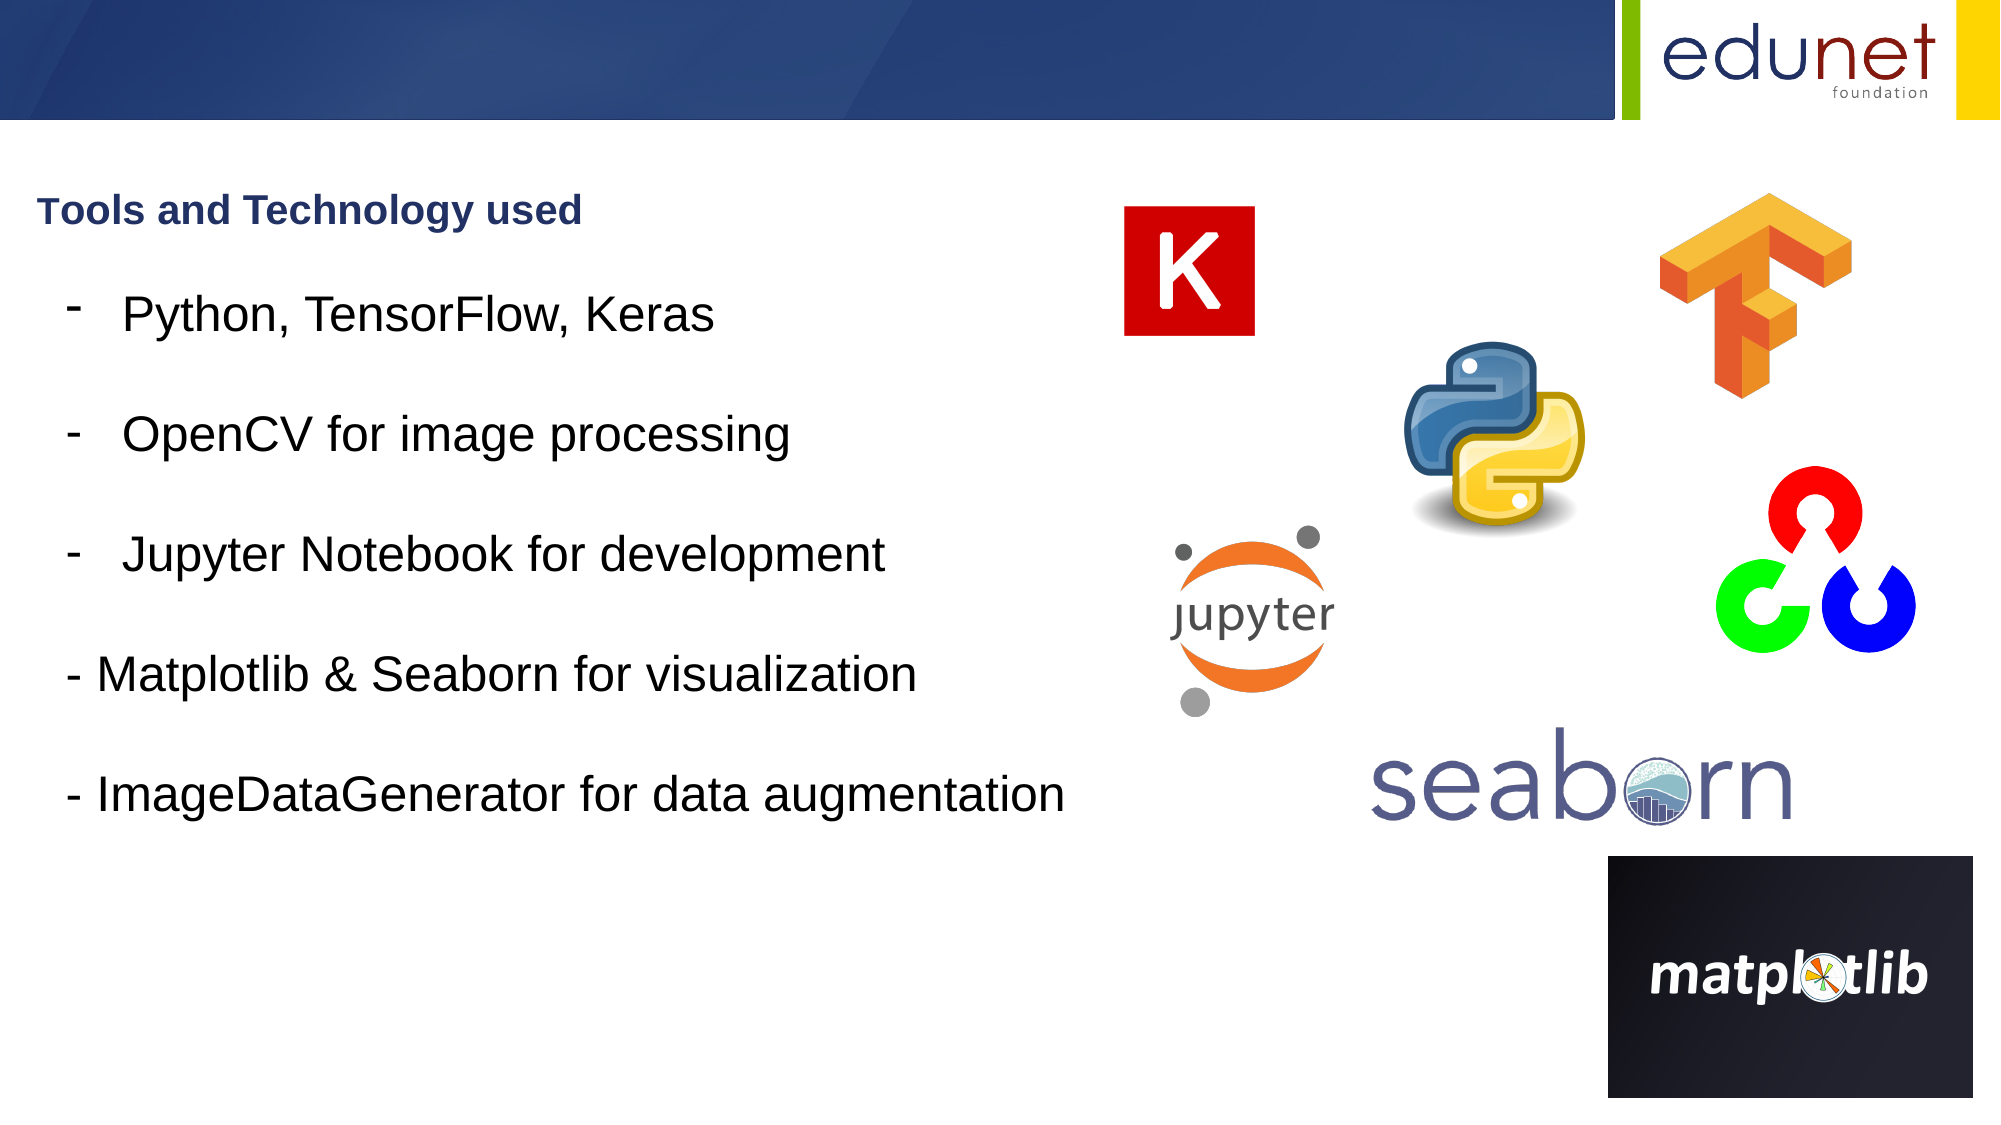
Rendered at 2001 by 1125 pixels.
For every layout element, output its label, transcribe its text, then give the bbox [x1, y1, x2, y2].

picture [1652, 12, 1948, 108]
text_box Python, TensorFlow, Keras OpenCV for image processing Jupyter Notebook for development - Matplotlib & Seaborn for visualization - ImageDataGenerator for data augmentation [50, 273, 1500, 829]
picture [1715, 466, 1917, 653]
picture [1392, 337, 1598, 543]
picture [1659, 193, 1852, 399]
picture [1361, 715, 1973, 1098]
text_box Tools and Technology used [22, 175, 1024, 240]
picture [1122, 204, 1257, 339]
picture [1168, 523, 1337, 718]
